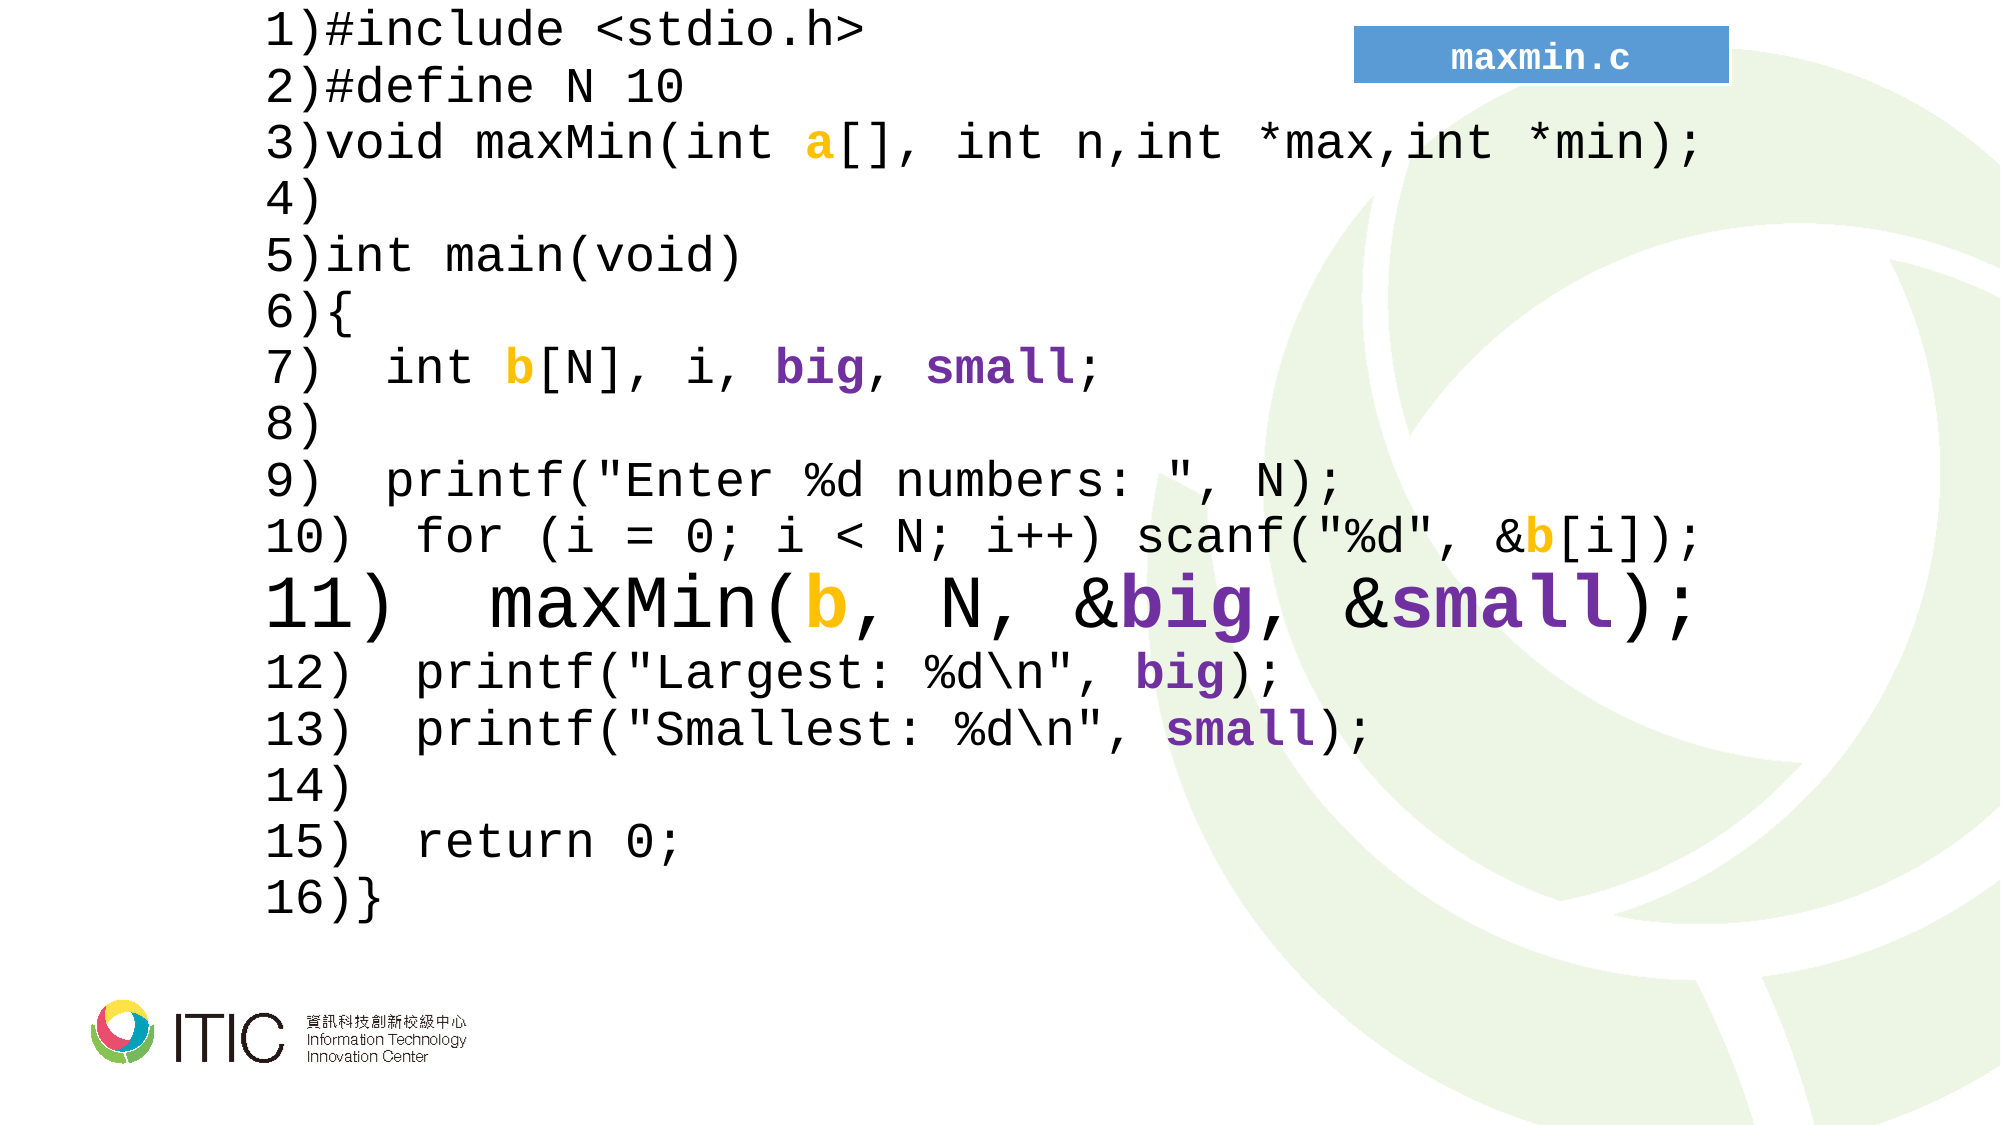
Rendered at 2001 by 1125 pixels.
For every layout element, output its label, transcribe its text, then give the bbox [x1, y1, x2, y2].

list #include <stdio.h> #define N 10 void maxMin(int a[], int n,int *max,int *min); int main(void) { int b[N], i, big, small; printf("Enter %d numbers: ", N); for (i = 0; i < N; i++) scanf("%d", &b[i]); maxMin(b, N, &big, &small); printf("Largest: %d\n", big); printf("Smallest: %d\n", small); return 0; } [249, 0, 1738, 1100]
text_box maxmin.c [1350, 23, 1732, 86]
picture [0, 0, 2001, 1125]
